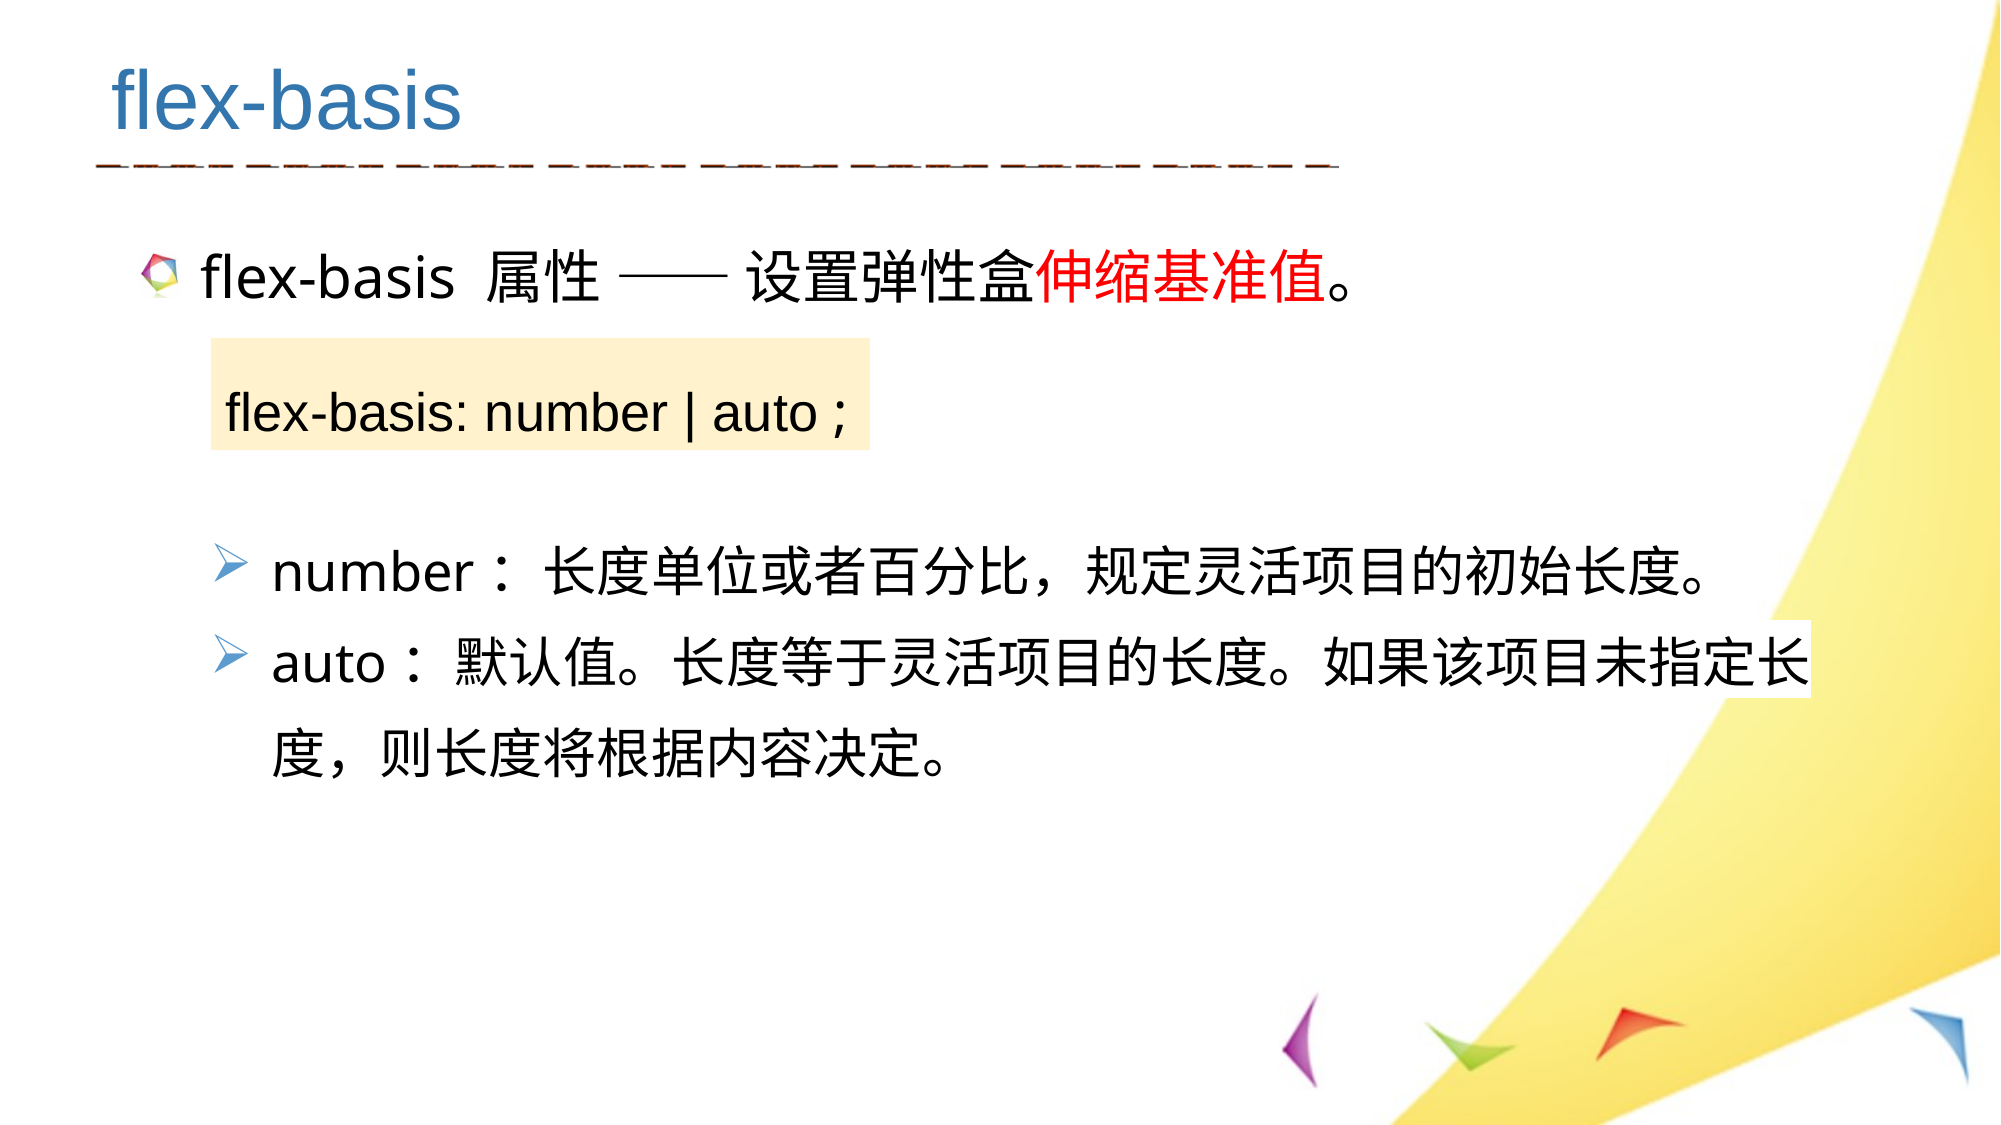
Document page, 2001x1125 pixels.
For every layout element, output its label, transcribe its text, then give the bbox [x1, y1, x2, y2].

list flex-basis [96, 38, 1441, 141]
list flex-basis 属性 —— 设置弹性盒伸缩基准值。 number：长度单位或者百分比，规定灵活项目的初始长度。 auto：默认值。长度等于灵活项目的长度。如果该项目未指定长度，则长度将根据内容决定。 [124, 204, 1875, 1047]
text_box flex-basis: number | auto ; [210, 337, 870, 451]
picture [88, 0, 2000, 1125]
picture [139, 252, 181, 298]
